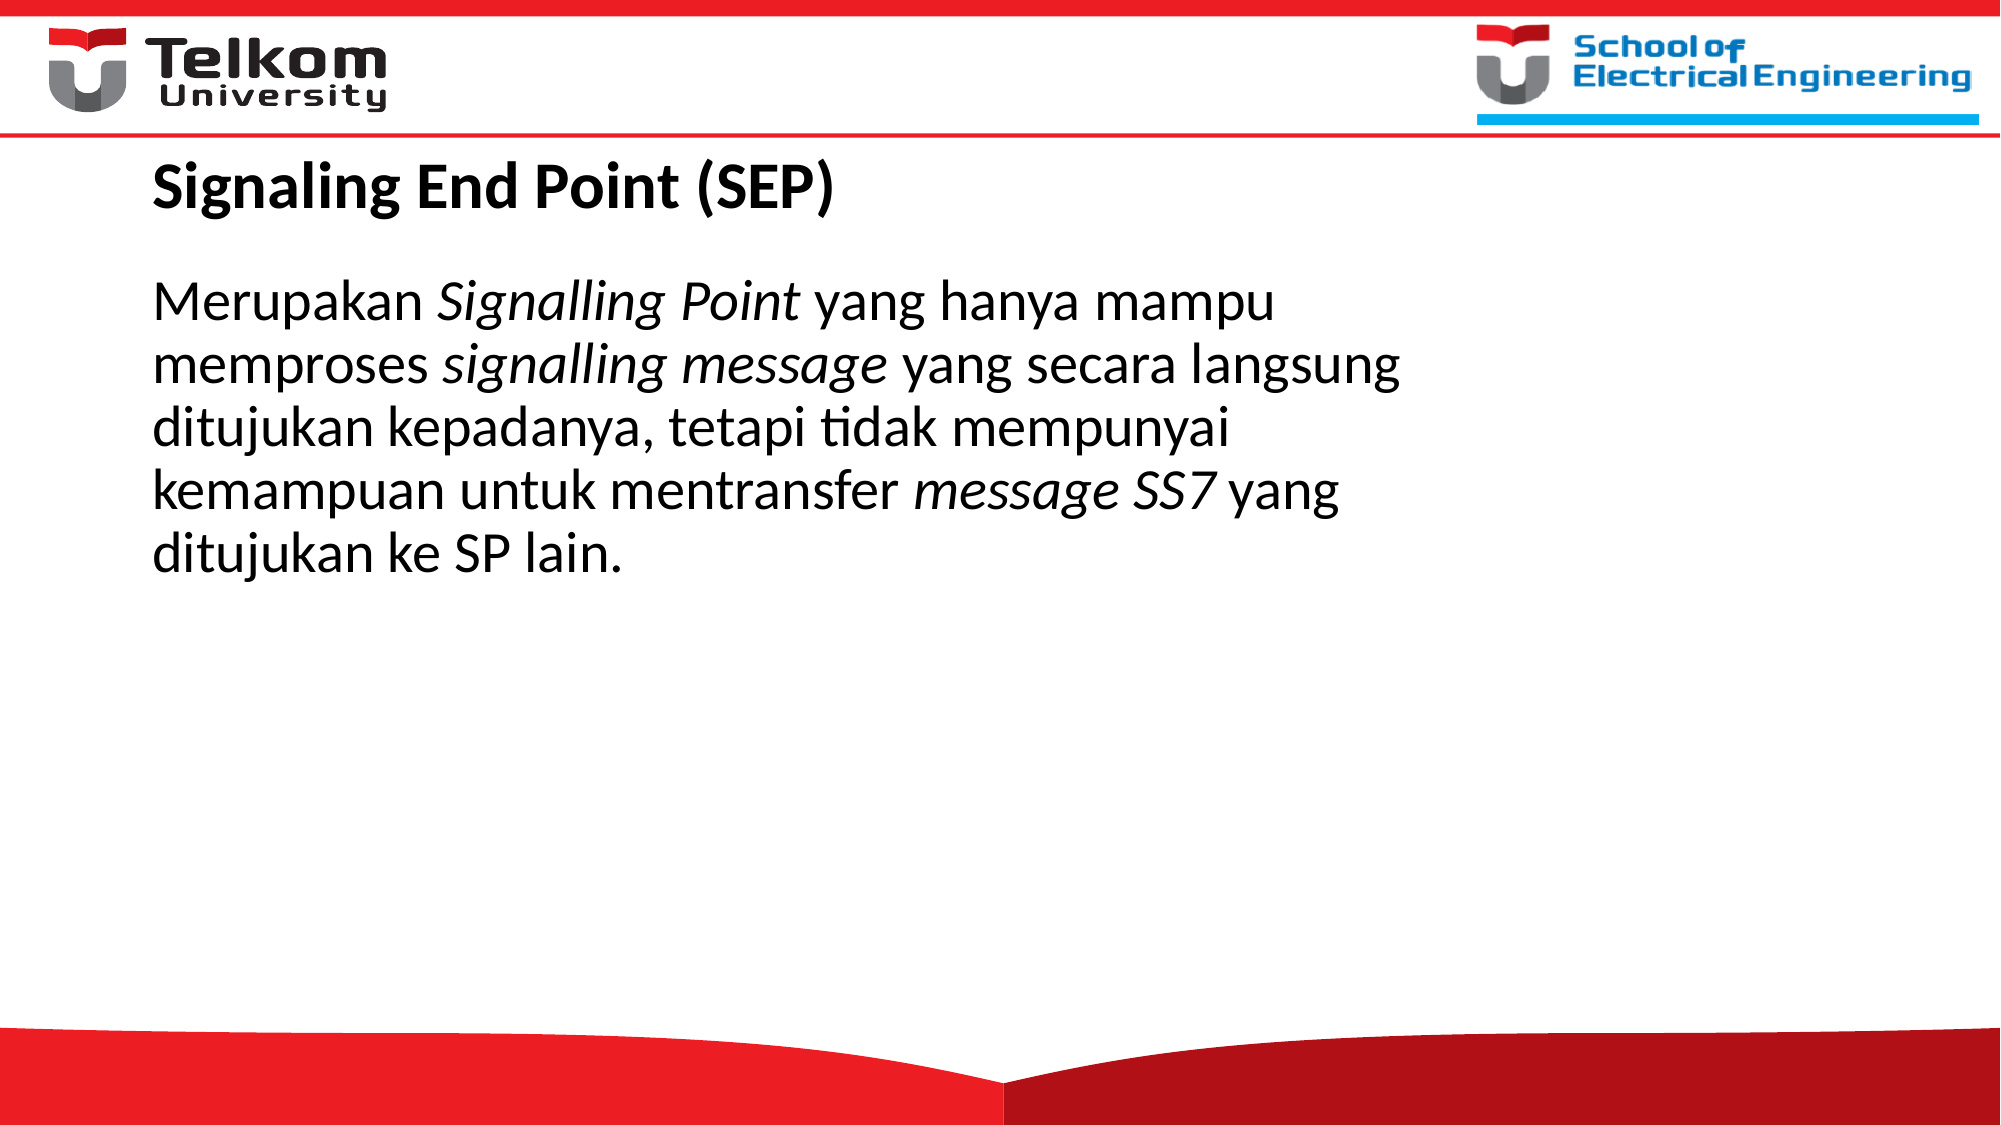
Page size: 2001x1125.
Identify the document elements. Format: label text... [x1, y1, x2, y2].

list Merupakan Signalling Point yang hanya mampu memproses signalling message yang secara langsung ditujukan kepadanya, tetapi tidak mempunyai kemampuan untuk mentransfer message SS7 yang ditujukan ke SP lain. [137, 262, 1551, 1063]
title Signaling End Point (SEP) [137, 148, 1863, 225]
picture [1466, 24, 1979, 125]
